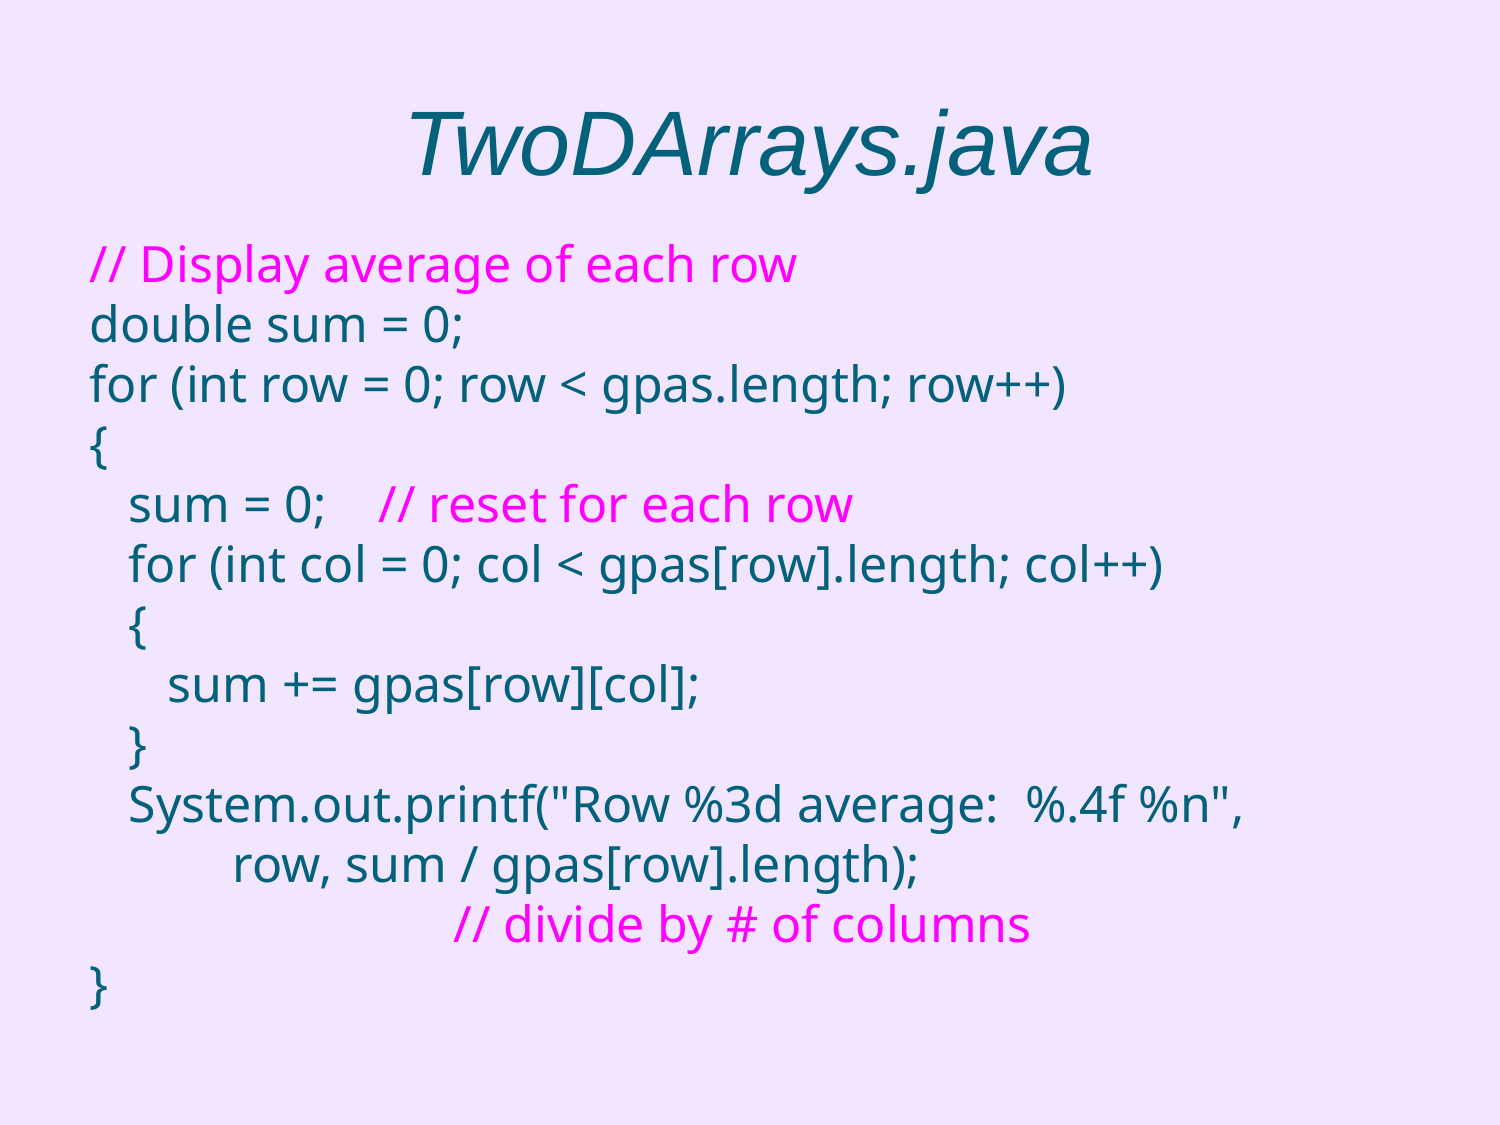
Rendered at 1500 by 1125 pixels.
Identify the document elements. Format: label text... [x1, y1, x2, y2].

text_box // Display average of each row double sum = 0; for (int row = 0; row < gpas.length; row++) { sum = 0; // reset for each row for (int col = 0; col < gpas[row].length; col++) { sum += gpas[row][col]; } System.out.printf("Row %3d average: %.4f %n", row, sum / gpas[row].length); // divide by # of columns } [75, 224, 1450, 1020]
title TwoDArrays.java [75, 45, 1425, 224]
